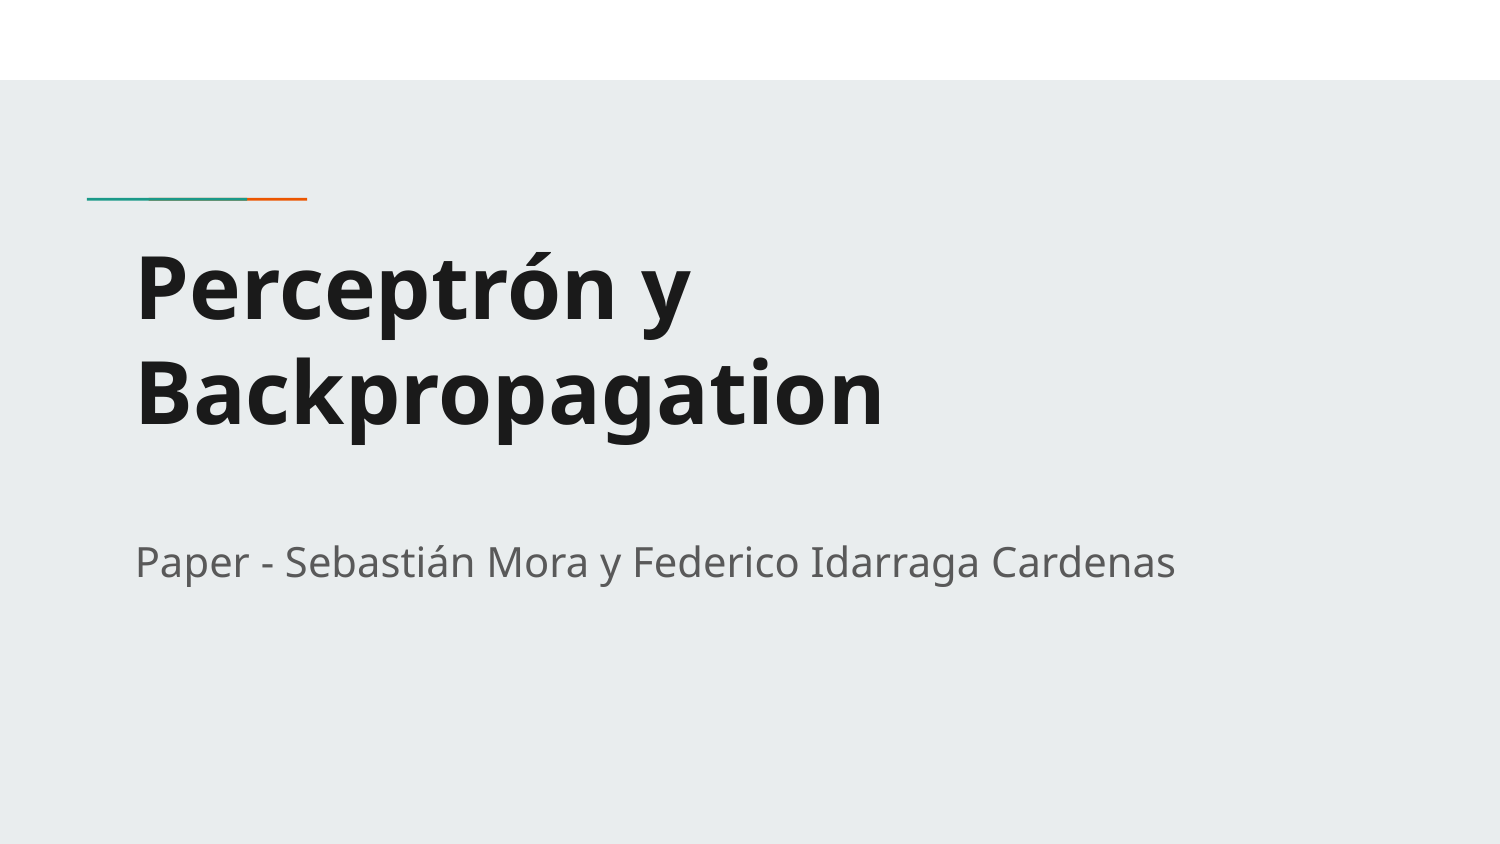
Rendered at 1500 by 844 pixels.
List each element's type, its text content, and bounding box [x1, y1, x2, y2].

title Perceptrón y Backpropagation [119, 216, 1381, 490]
subtitle Paper - Sebastián Mora y Federico Idarraga Cardenas [119, 520, 1381, 610]
